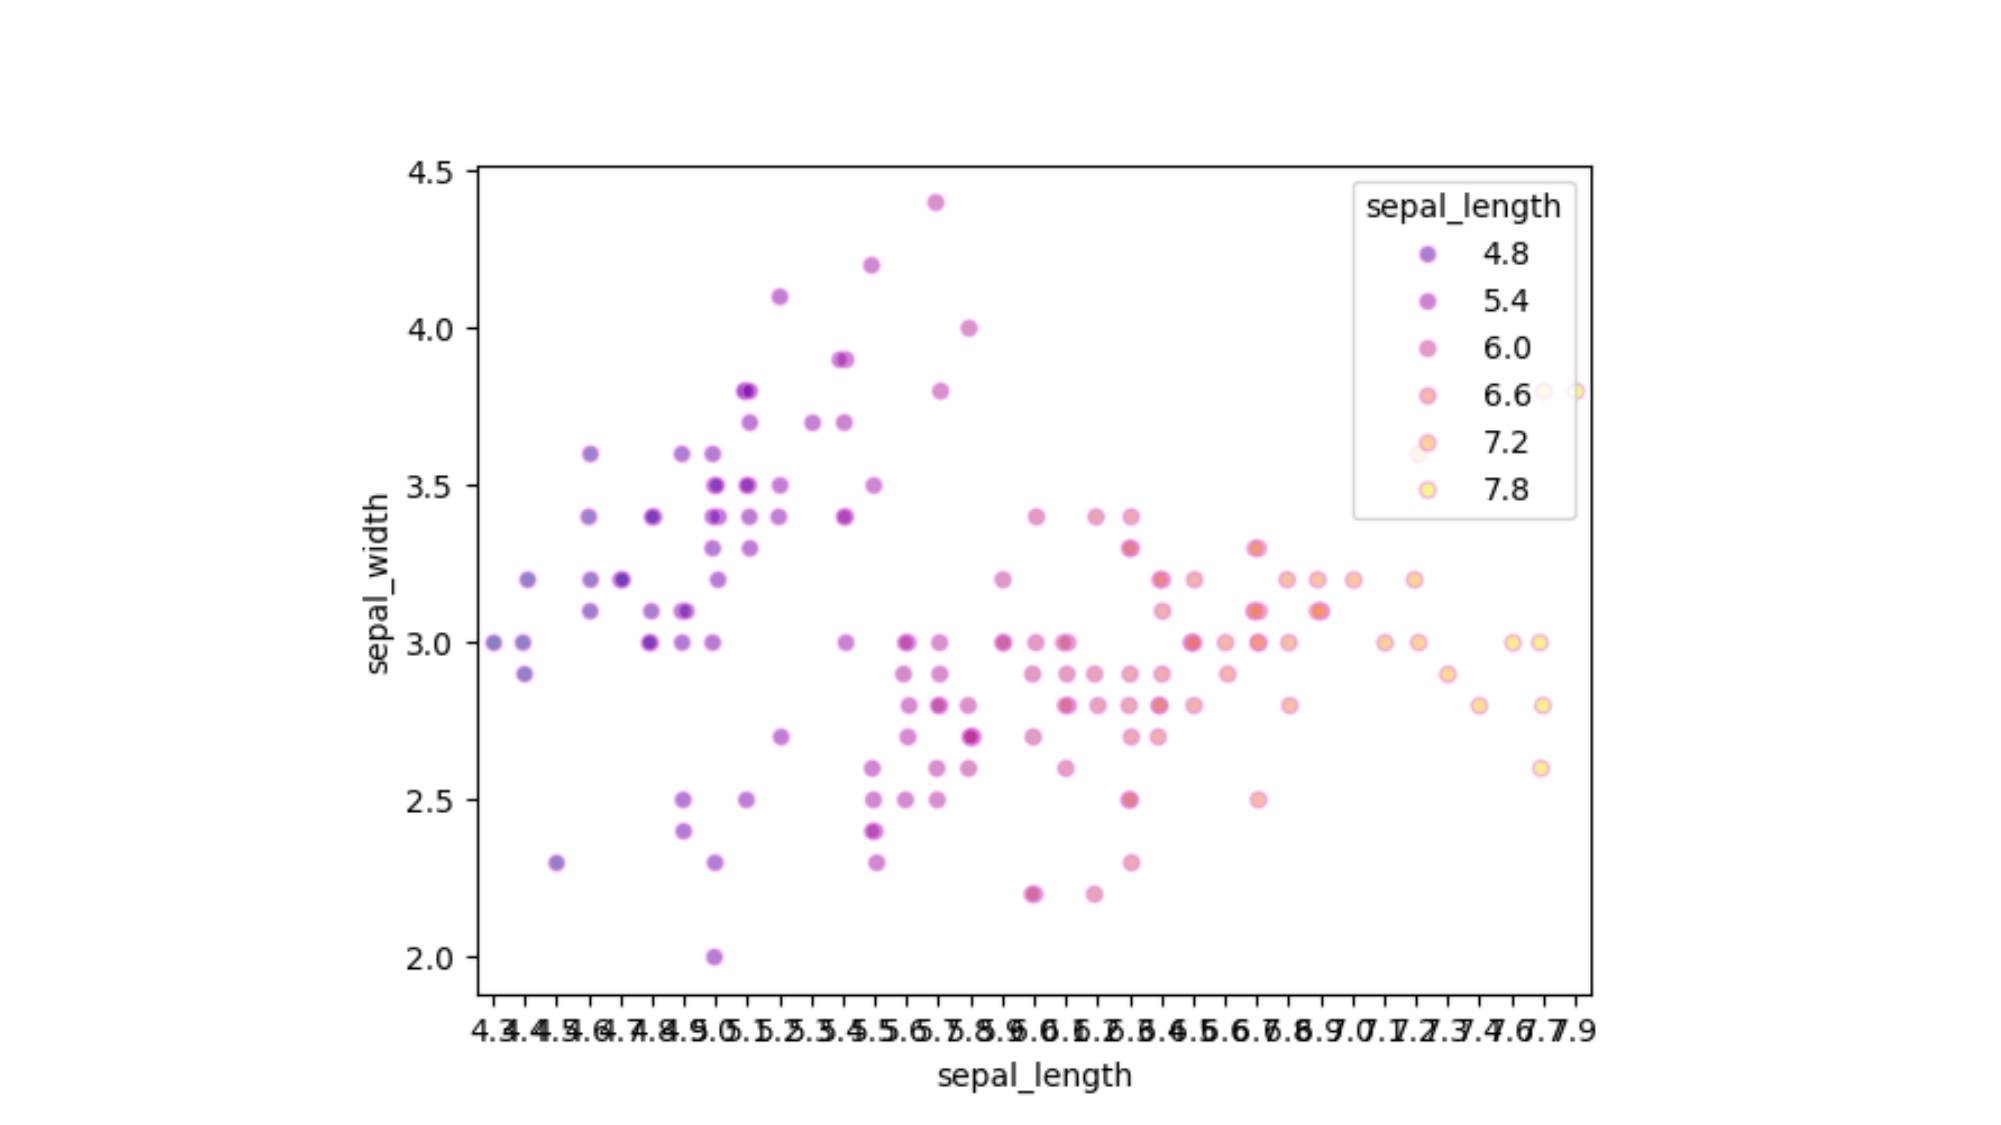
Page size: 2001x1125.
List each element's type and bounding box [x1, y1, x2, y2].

picture [298, 36, 1735, 1114]
